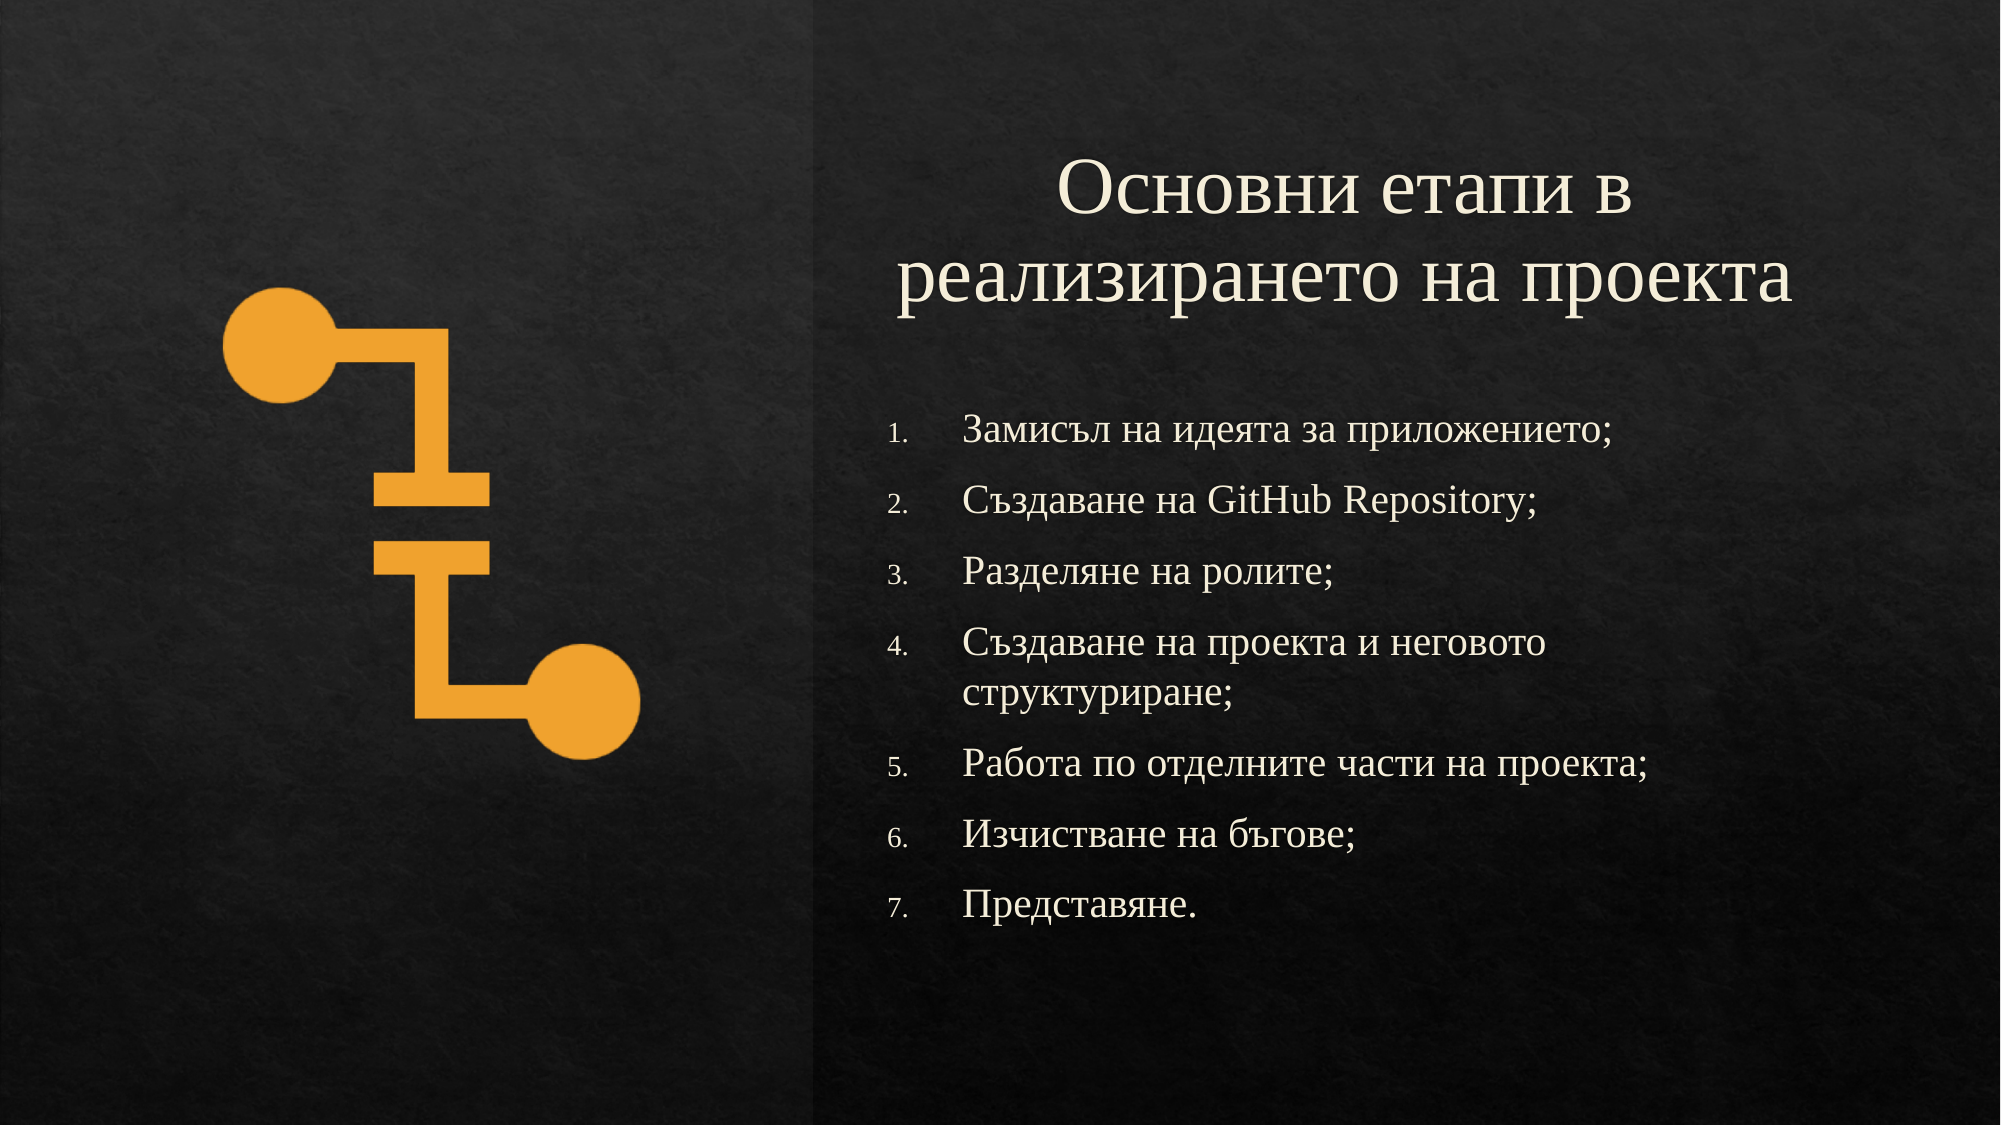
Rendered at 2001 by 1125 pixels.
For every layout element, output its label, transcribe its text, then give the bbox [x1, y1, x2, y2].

list Замисъл на идеята за приложението; Създаване на GitHub Repository; Разделяне на ролите; Създаване на проекта и неговото структуриране; Работа по отделните части на проекта; Изчистване на бъгове; Представяне. [866, 393, 1825, 935]
text_box [820, 0, 2000, 1125]
picture [0, 0, 814, 1125]
title Основни етапи в реализирането на проекта [866, 99, 1825, 363]
